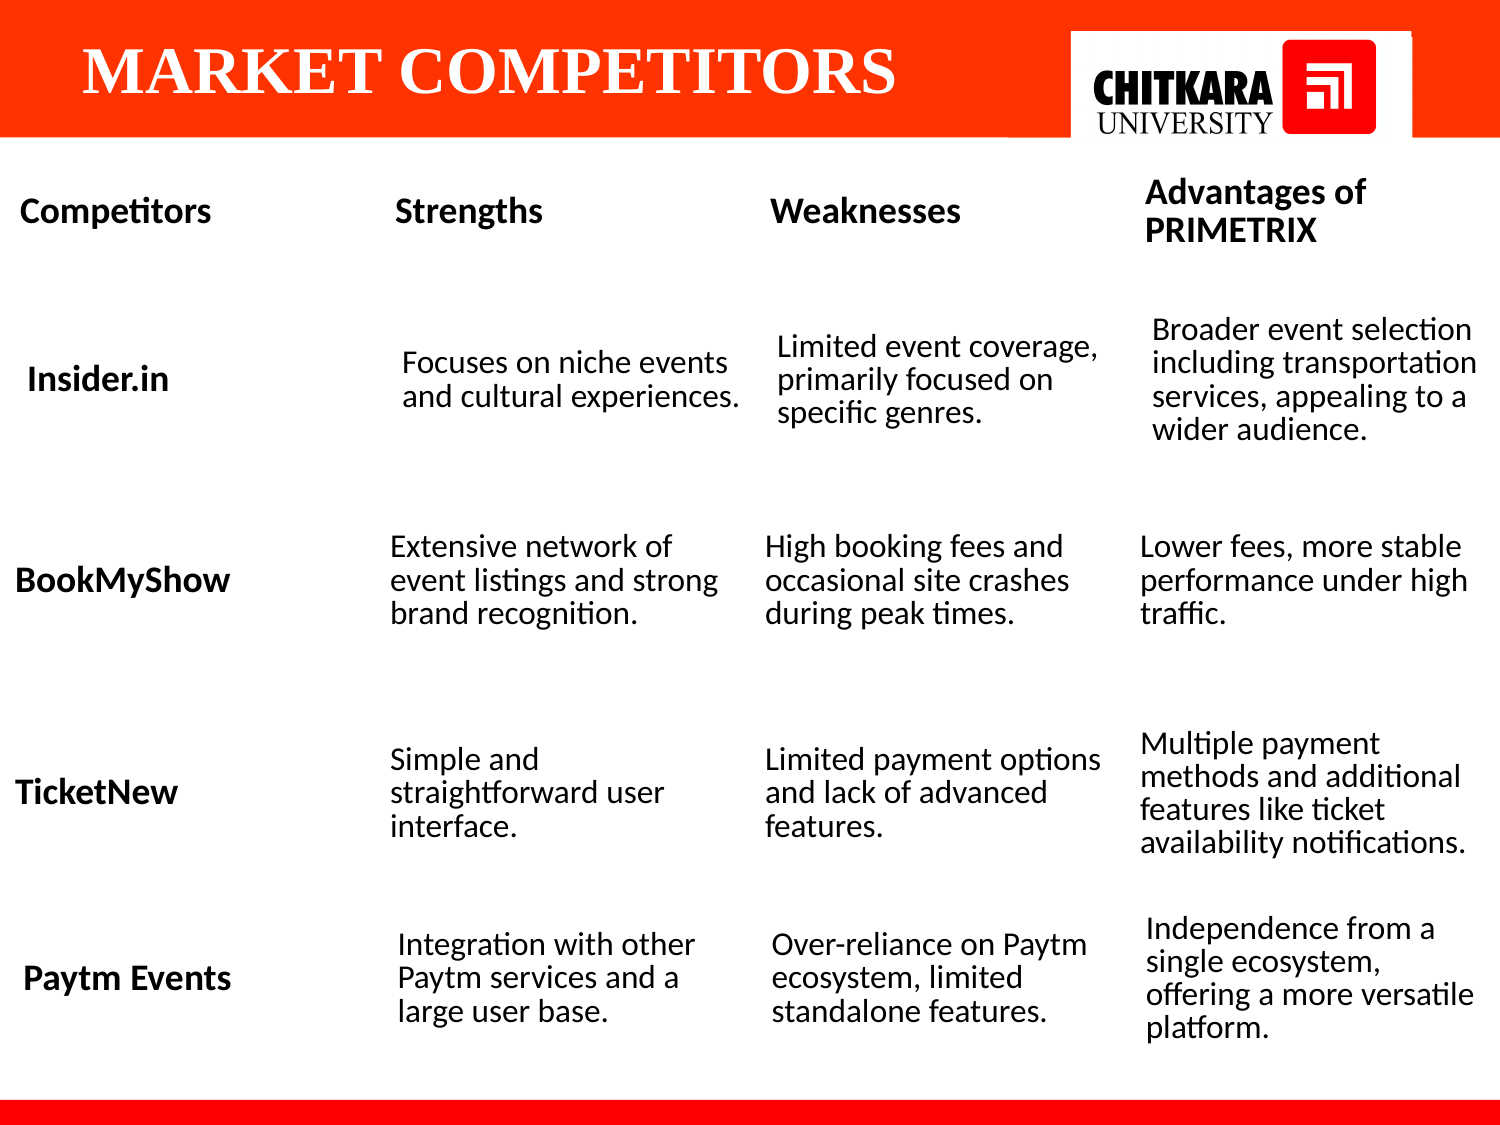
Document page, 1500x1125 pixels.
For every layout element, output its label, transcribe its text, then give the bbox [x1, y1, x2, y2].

table_header Limited payment options and lack of advanced features. [750, 708, 1125, 883]
table_header Simple and straightforward user interface. [375, 708, 750, 883]
table_header Weaknesses [755, 162, 1130, 267]
table_header Multiple payment methods and additional features like ticket availability notifications. [1125, 708, 1500, 883]
table_header Focuses on niche events and cultural experiences. [387, 295, 762, 470]
table_header Extensive network of event listings and strong brand recognition. [375, 515, 750, 650]
table_header Insider.in [12, 295, 387, 470]
table_header Strengths [380, 162, 755, 267]
table_header Advantages of PRIMETRIX [1130, 162, 1500, 267]
table_header Over-reliance on Paytm ecosystem, limited standalone features. [757, 893, 1131, 1068]
table_header Integration with other Paytm services and a large user base. [382, 893, 757, 1068]
table_header Competitors [5, 162, 380, 267]
table_header Limited event coverage, primarily focused on specific genres. [762, 295, 1137, 470]
text_box MARKET COMPETITORS [67, 19, 954, 114]
table_header Independence from a single ecosystem, offering a more versatile platform. [1131, 893, 1500, 1068]
table_header TicketNew [0, 708, 375, 883]
table_header BookMyShow [0, 515, 375, 650]
picture [1074, 37, 1391, 138]
table_header High booking fees and occasional site crashes during peak times. [750, 515, 1125, 650]
table_header Broader event selection including transportation services, appealing to a wider audience. [1137, 295, 1500, 470]
table_header Paytm Events [8, 893, 382, 1068]
table_header Lower fees, more stable performance under high traffic. [1125, 515, 1500, 650]
